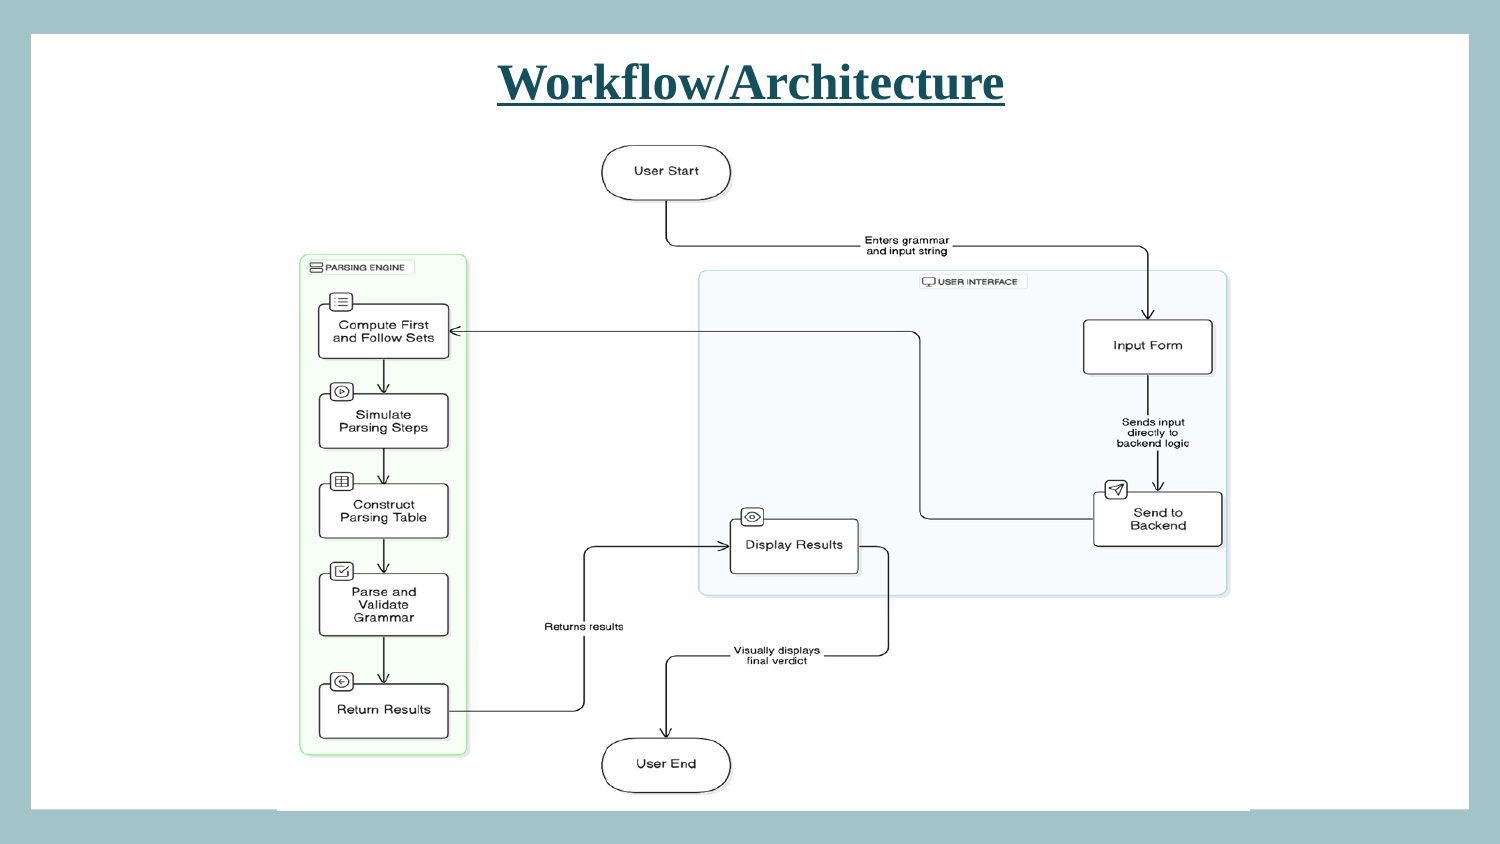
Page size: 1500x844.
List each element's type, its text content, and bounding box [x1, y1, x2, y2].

title Workflow/Architecture [31, 33, 1471, 126]
picture [277, 110, 1250, 811]
